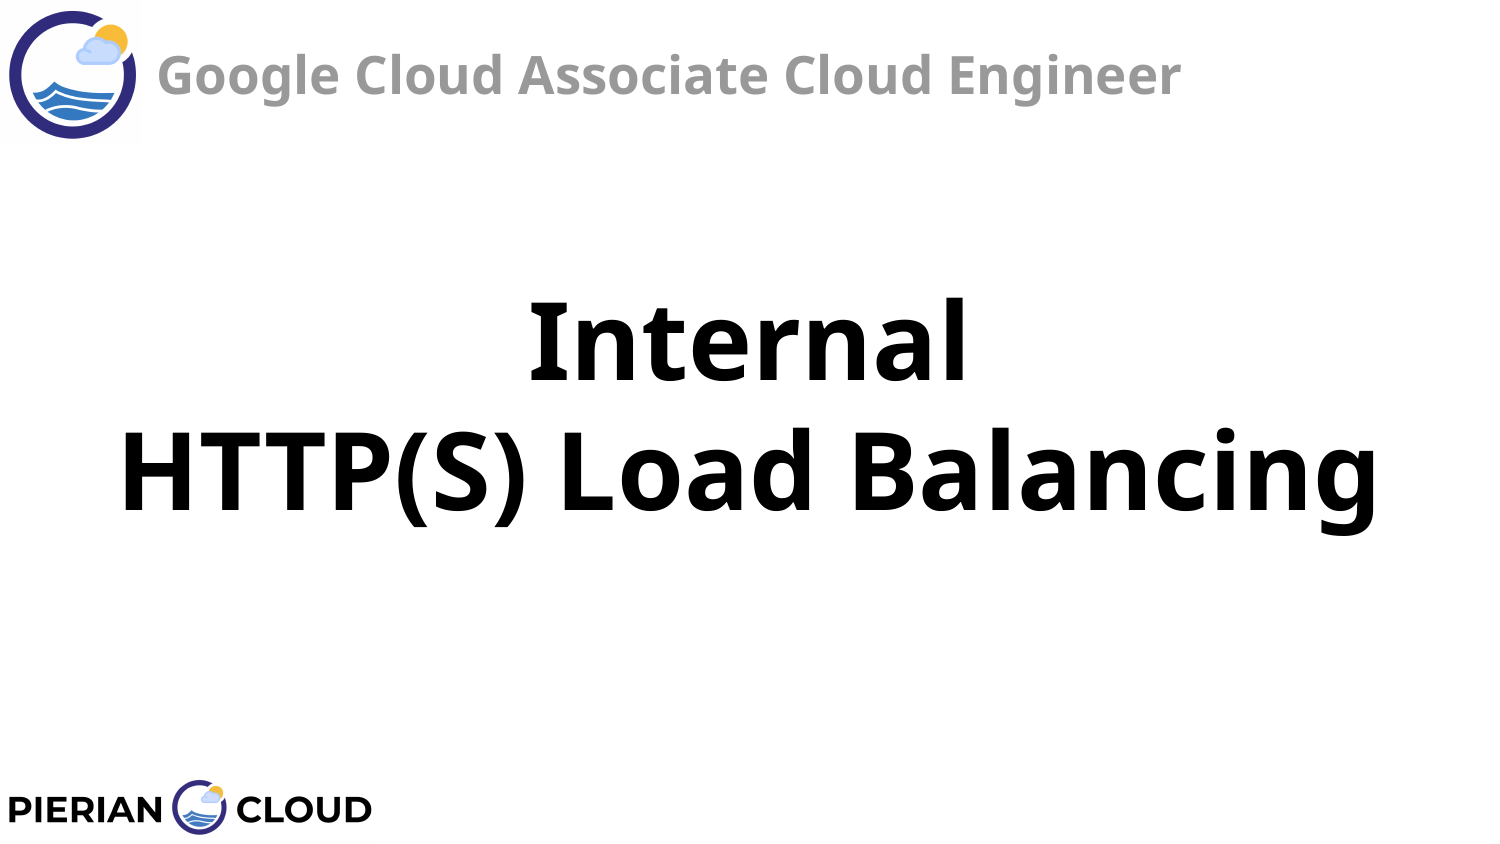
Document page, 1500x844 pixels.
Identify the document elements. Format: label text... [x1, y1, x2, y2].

title Google Cloud Associate Cloud Engineer [146, 25, 1420, 120]
title Internal HTTP(S) Load Balancing [51, 256, 1449, 547]
picture [0, 758, 375, 844]
picture [0, 0, 142, 146]
